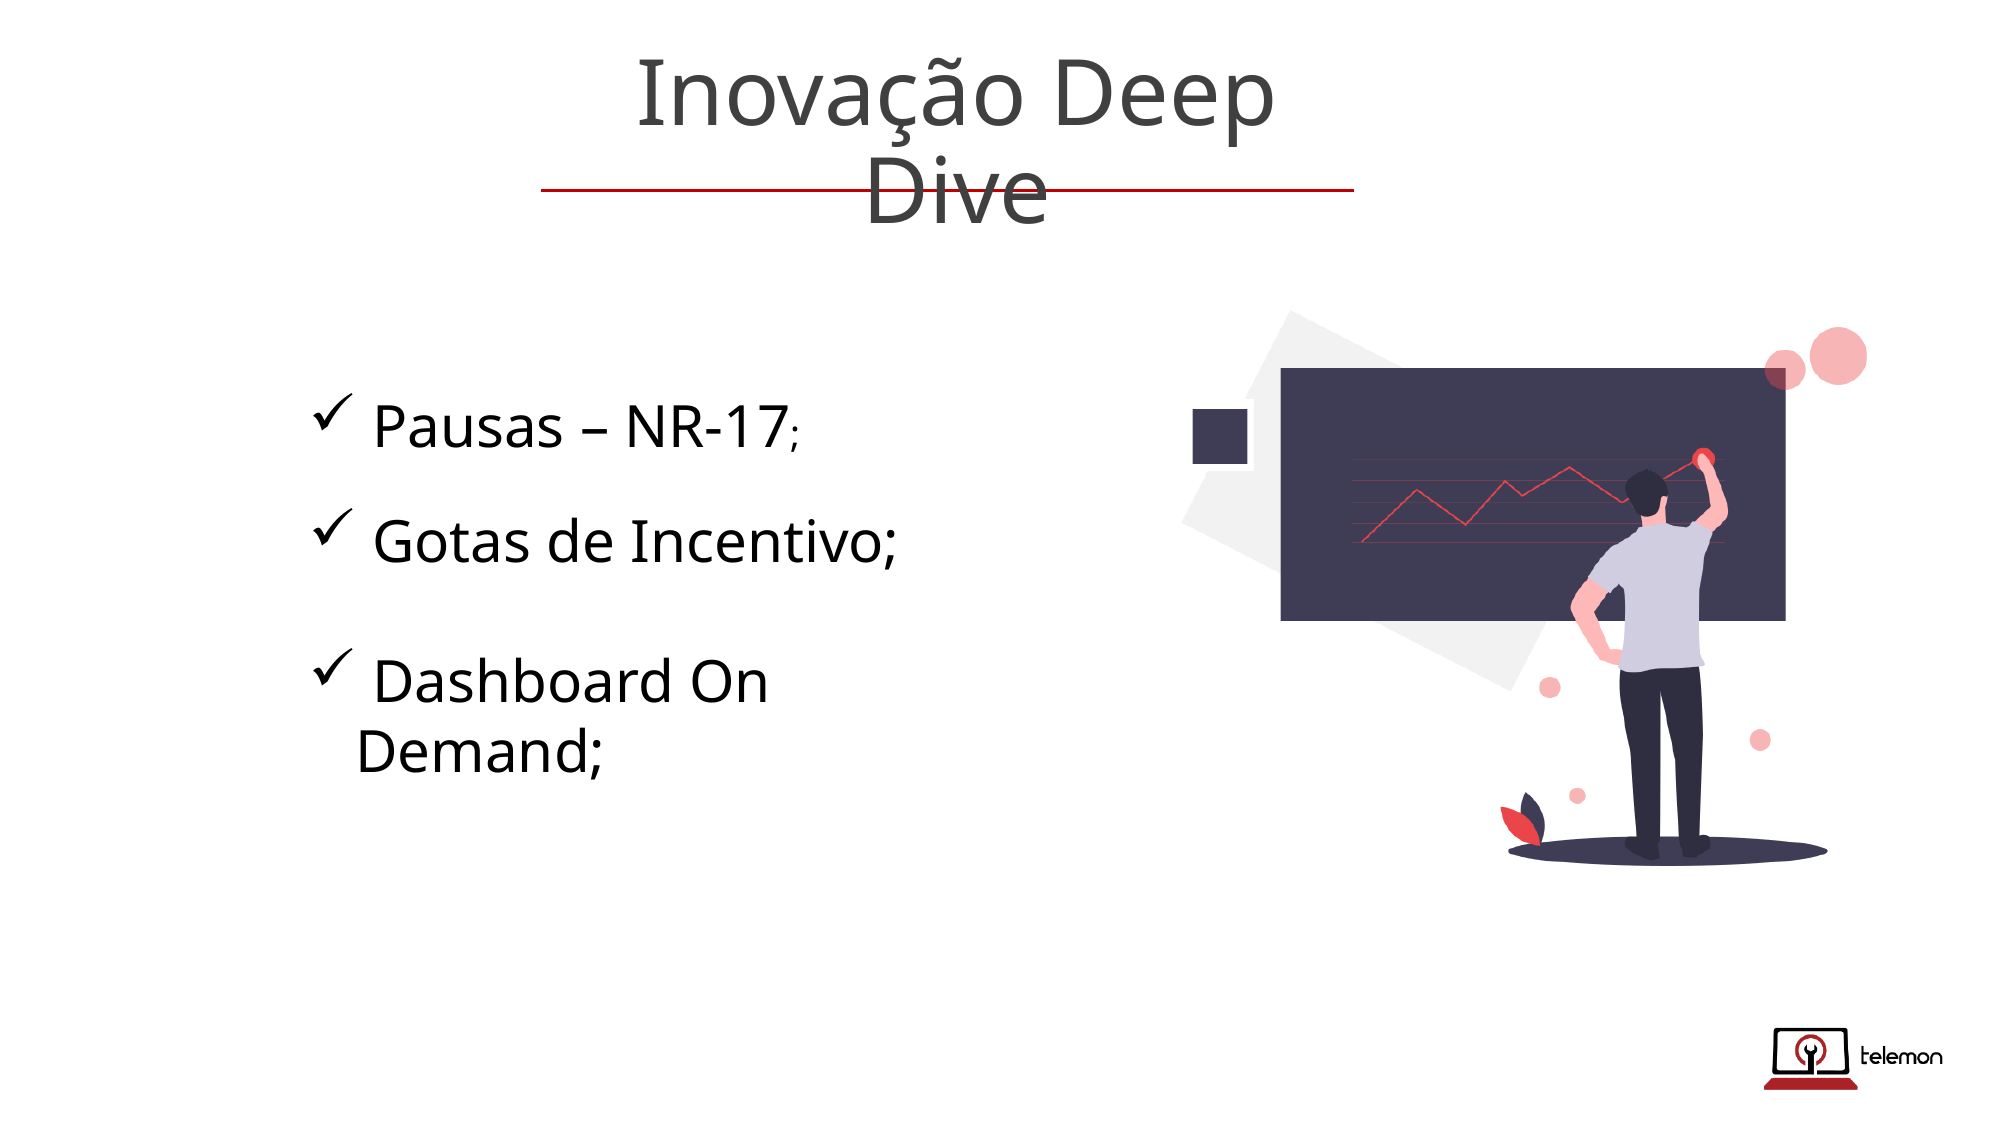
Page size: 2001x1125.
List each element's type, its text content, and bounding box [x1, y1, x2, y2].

picture [1078, 241, 1970, 934]
text_box Inovação Deep Dive [541, 36, 1373, 254]
picture [1760, 1022, 1949, 1100]
text_box Pausas – NR-17; Gotas de Incentivo; Dashboard On Demand; [293, 382, 957, 927]
